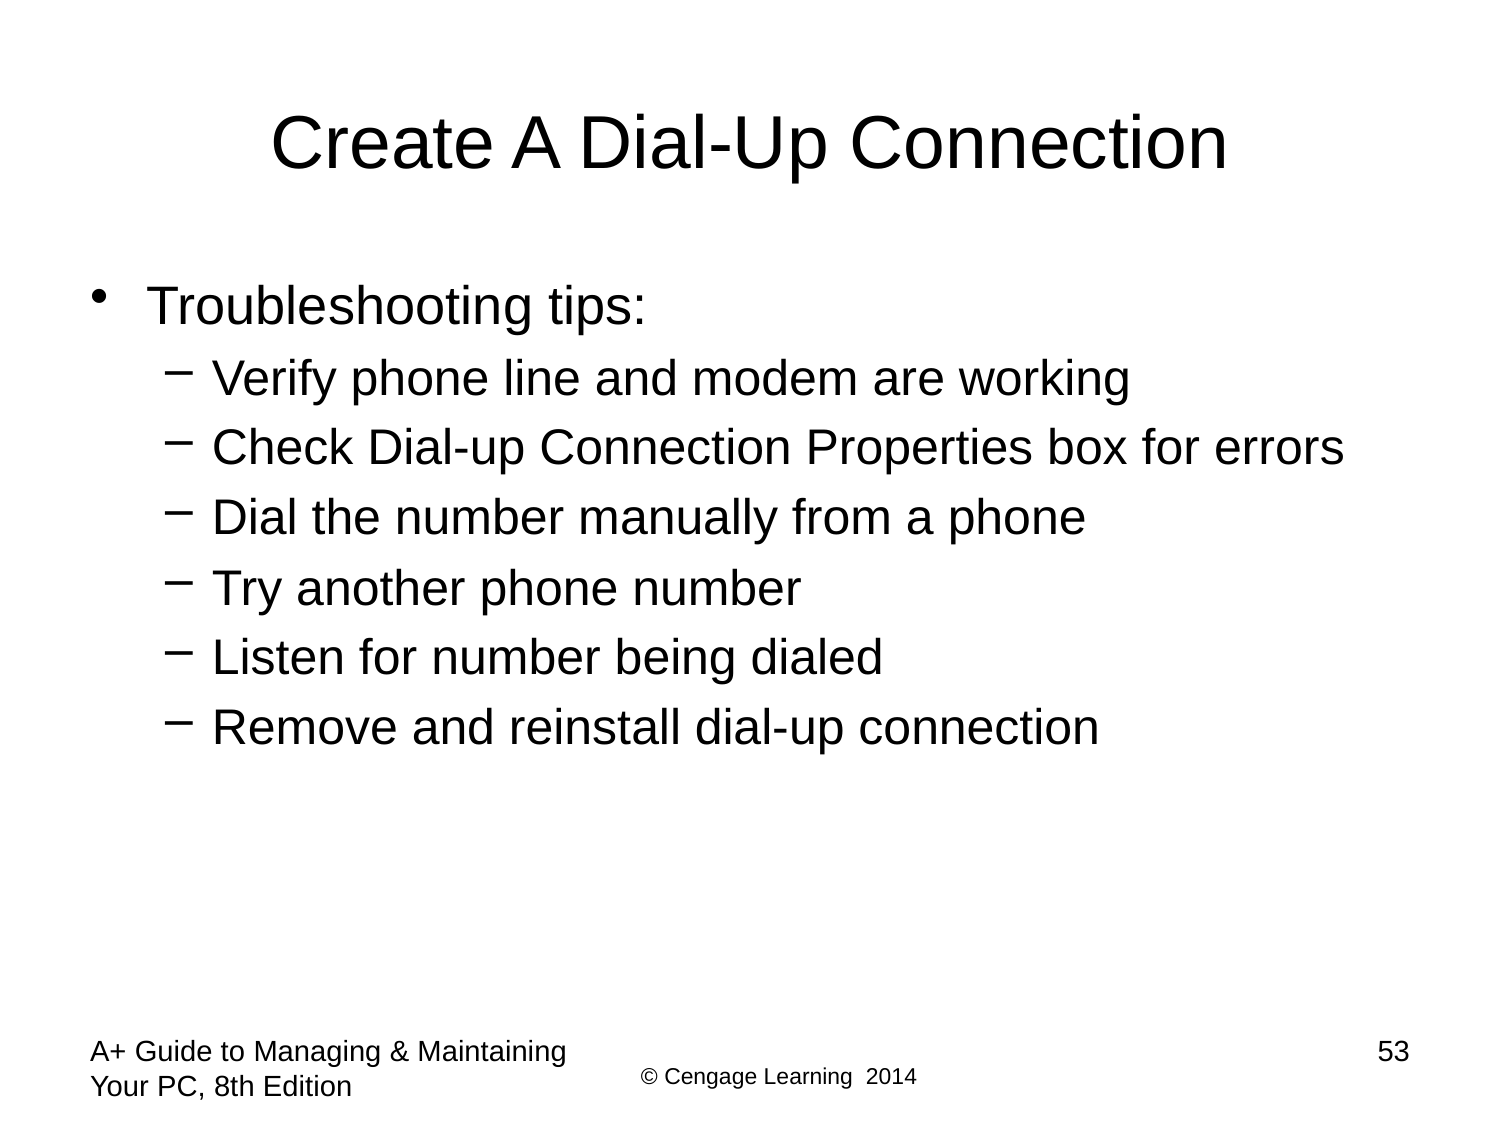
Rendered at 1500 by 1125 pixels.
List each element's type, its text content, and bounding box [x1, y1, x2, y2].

list Troubleshooting tips: Verify phone line and modem are working Check Dial-up Connection Properties box for errors Dial the number manually from a phone Try another phone number Listen for number being dialed Remove and reinstall dial-up connection [75, 262, 1425, 1005]
slide_number 53 [1074, 1024, 1426, 1103]
title Create A Dial-Up Connection [75, 45, 1425, 233]
footer A+ Guide to Managing & Maintaining Your PC, 8th Edition [74, 1024, 588, 1103]
